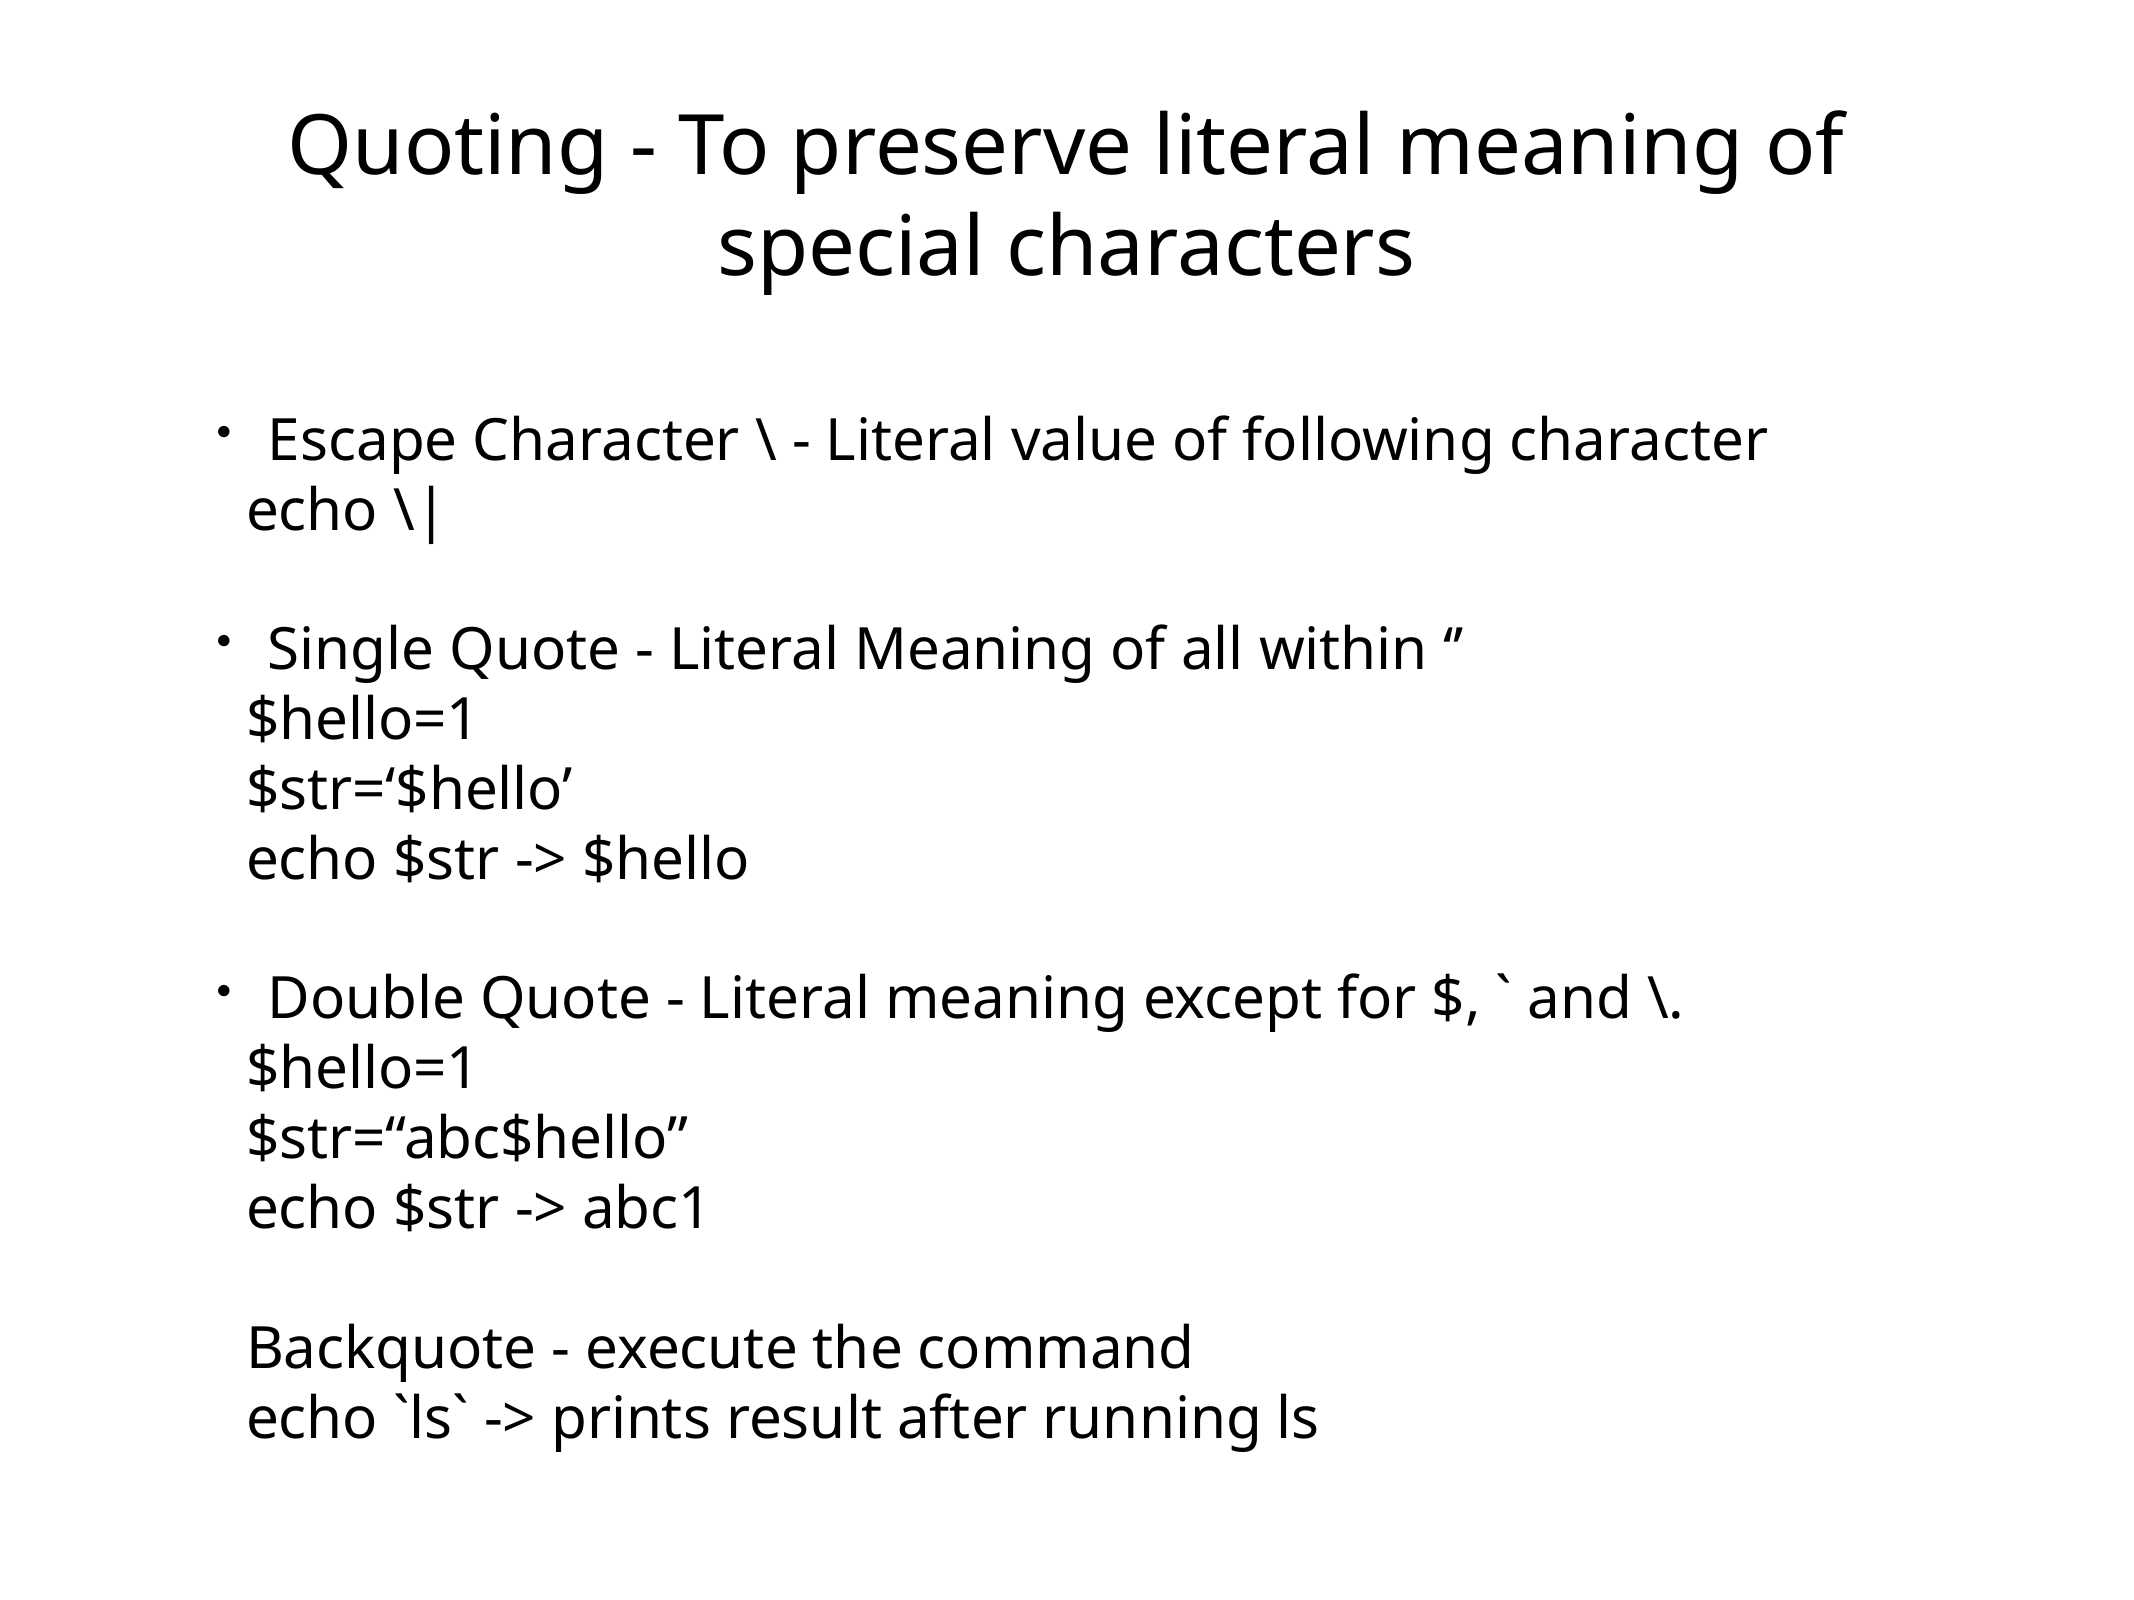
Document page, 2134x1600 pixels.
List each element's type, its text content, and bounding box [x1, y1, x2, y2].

subtitle Escape Character \ - Literal value of following character echo \| Single Quote - Literal Meaning of all within ‘’ $hello=1 $str=‘$hello’ echo $str -> $hello Double Quote - Literal meaning except for $, ` and \. $hello=1 $str=“abc$hello” echo $str -> abc1 Backquote - execute the command echo `ls` -> prints result after running ls [207, 393, 1993, 1476]
title Quoting - To preserve literal meaning of special characters [207, 114, 1926, 301]
